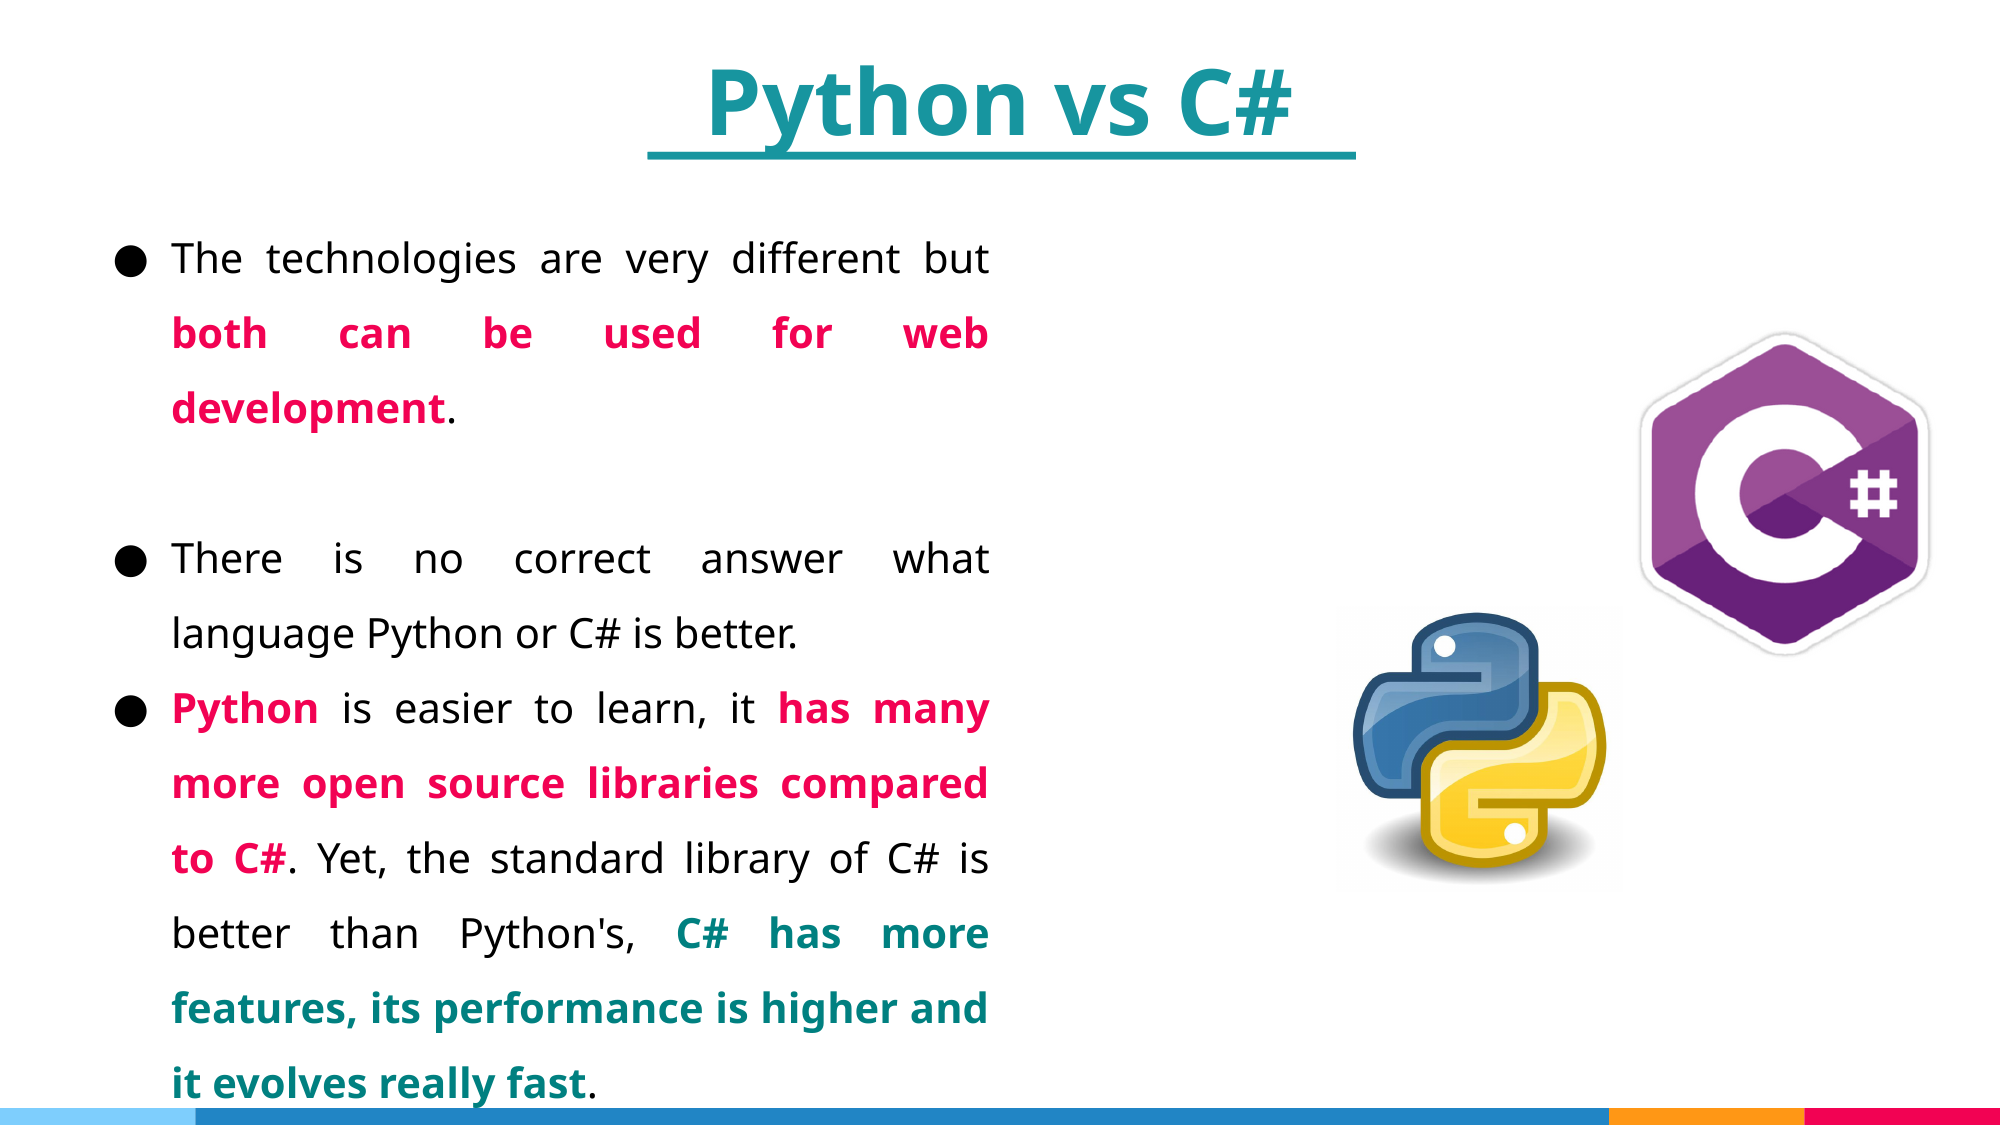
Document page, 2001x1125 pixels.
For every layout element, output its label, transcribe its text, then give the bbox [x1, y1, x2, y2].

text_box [140, 39, 1859, 160]
picture [1336, 319, 1961, 892]
text_box The technologies are very different but both can be used for web development. There is no correct answer what language Python or C# is better. Python is easier to learn, it has many more open source libraries compared to C#. Yet, the standard library of C# is better than Python's, C# has more features, its performance is higher and it evolves really fast. [81, 199, 1005, 1038]
